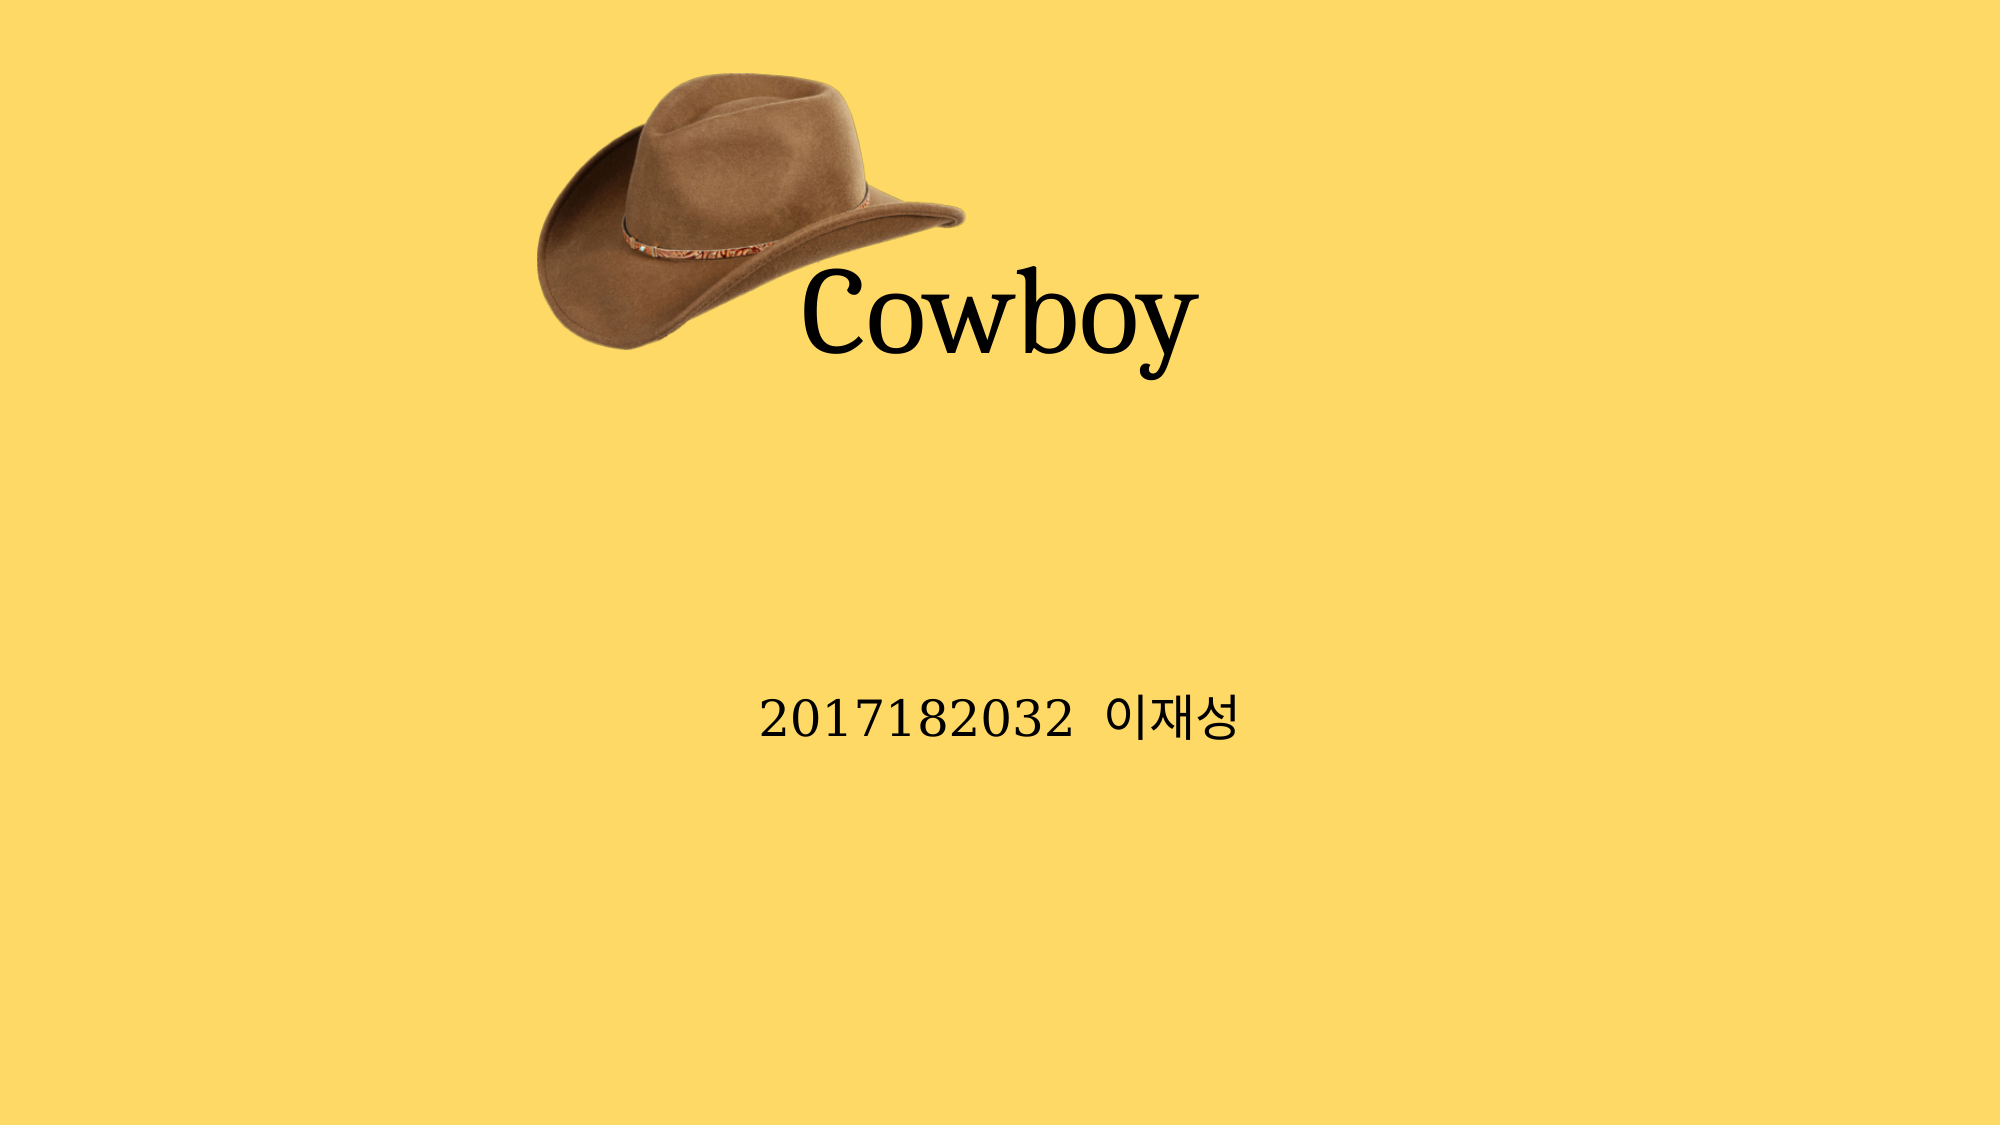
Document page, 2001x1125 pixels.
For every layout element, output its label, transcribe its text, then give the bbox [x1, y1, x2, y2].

picture [537, 73, 966, 350]
subtitle 2017182032 이재성 [249, 685, 1750, 863]
title Cowboy [249, 211, 1750, 388]
